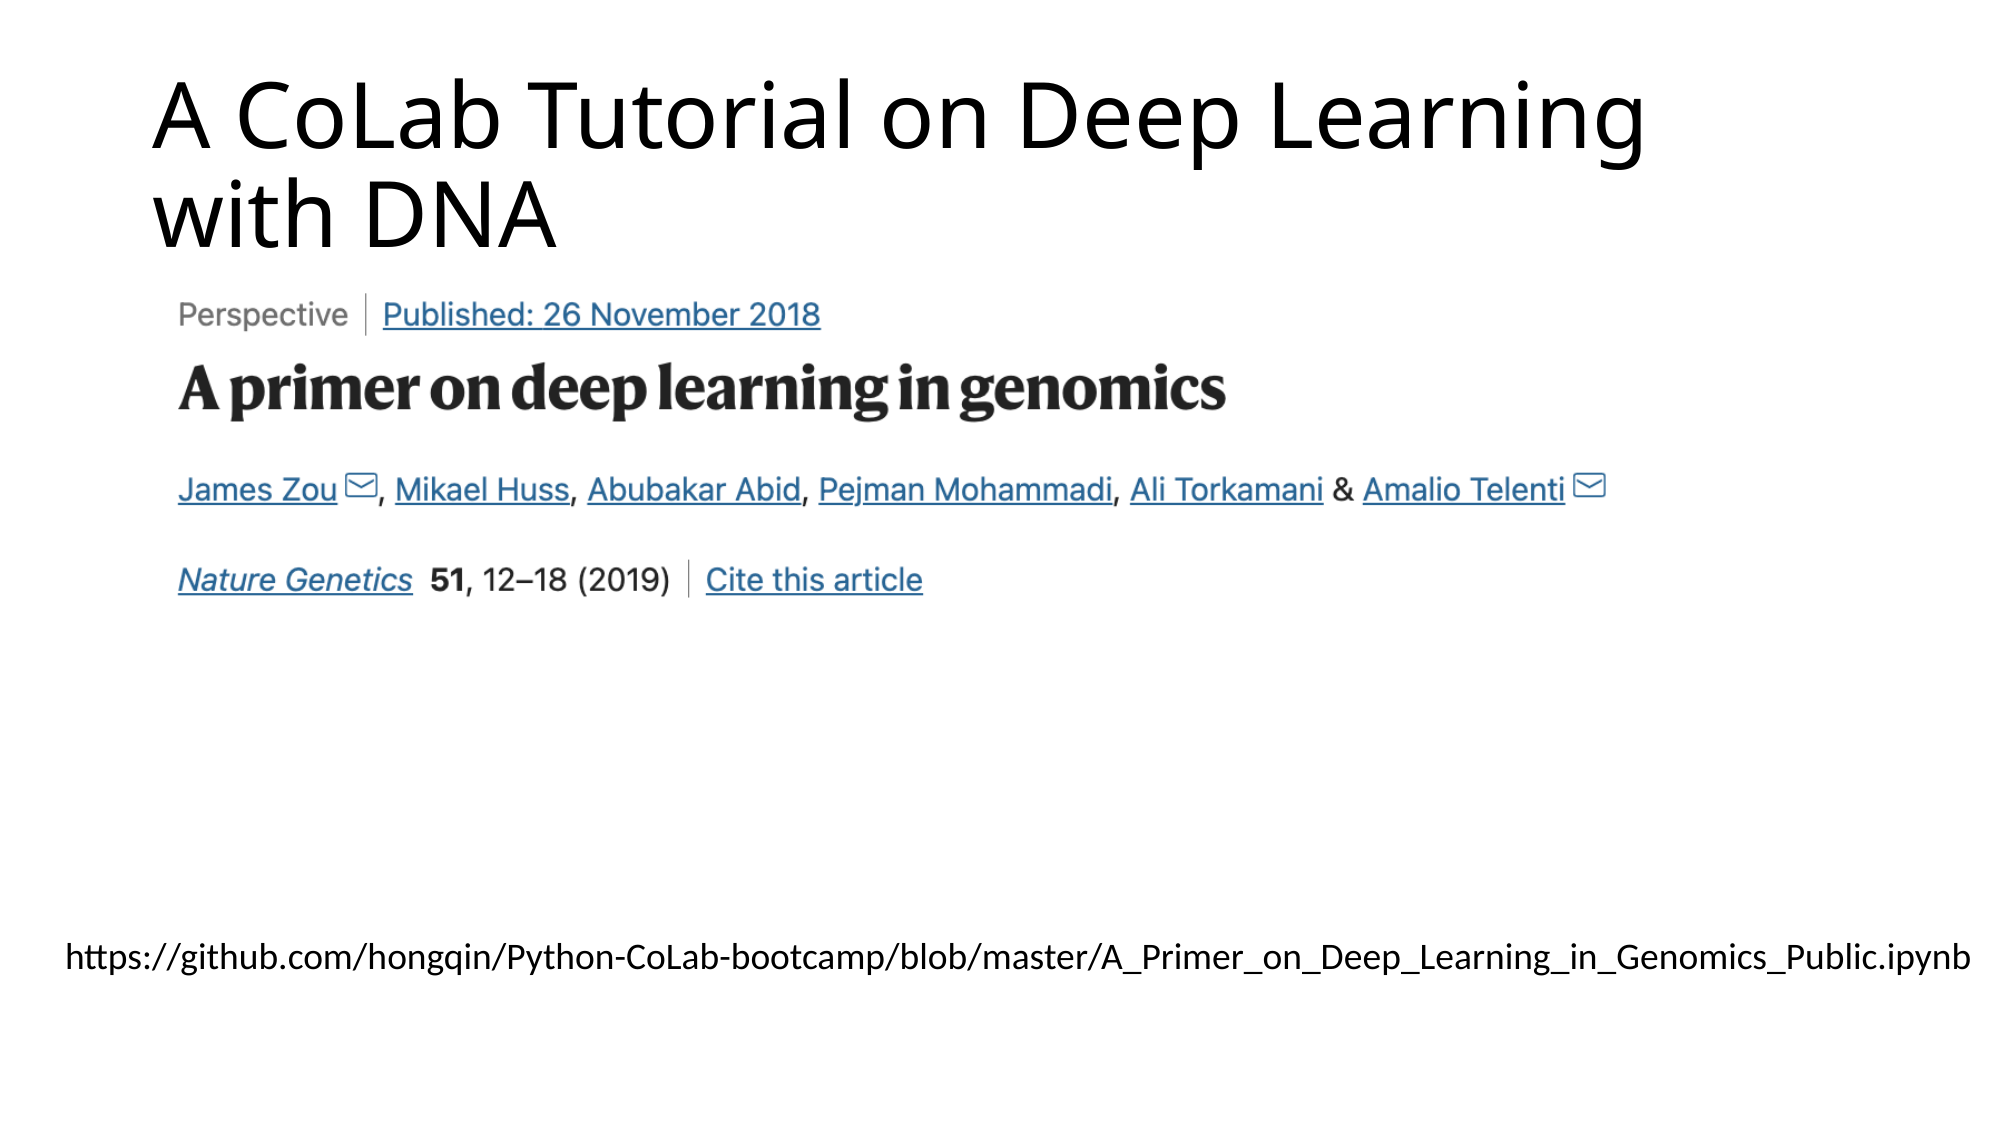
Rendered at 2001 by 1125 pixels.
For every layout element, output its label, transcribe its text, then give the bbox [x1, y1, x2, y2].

picture [137, 280, 1678, 621]
title A CoLab Tutorial on Deep Learning with DNA [137, 59, 1863, 278]
text_box https://github.com/hongqin/Python-CoLab-bootcamp/blob/master/A_Primer_on_Deep_Learning_in_Genomics_Public.ipynb [50, 924, 1989, 1030]
